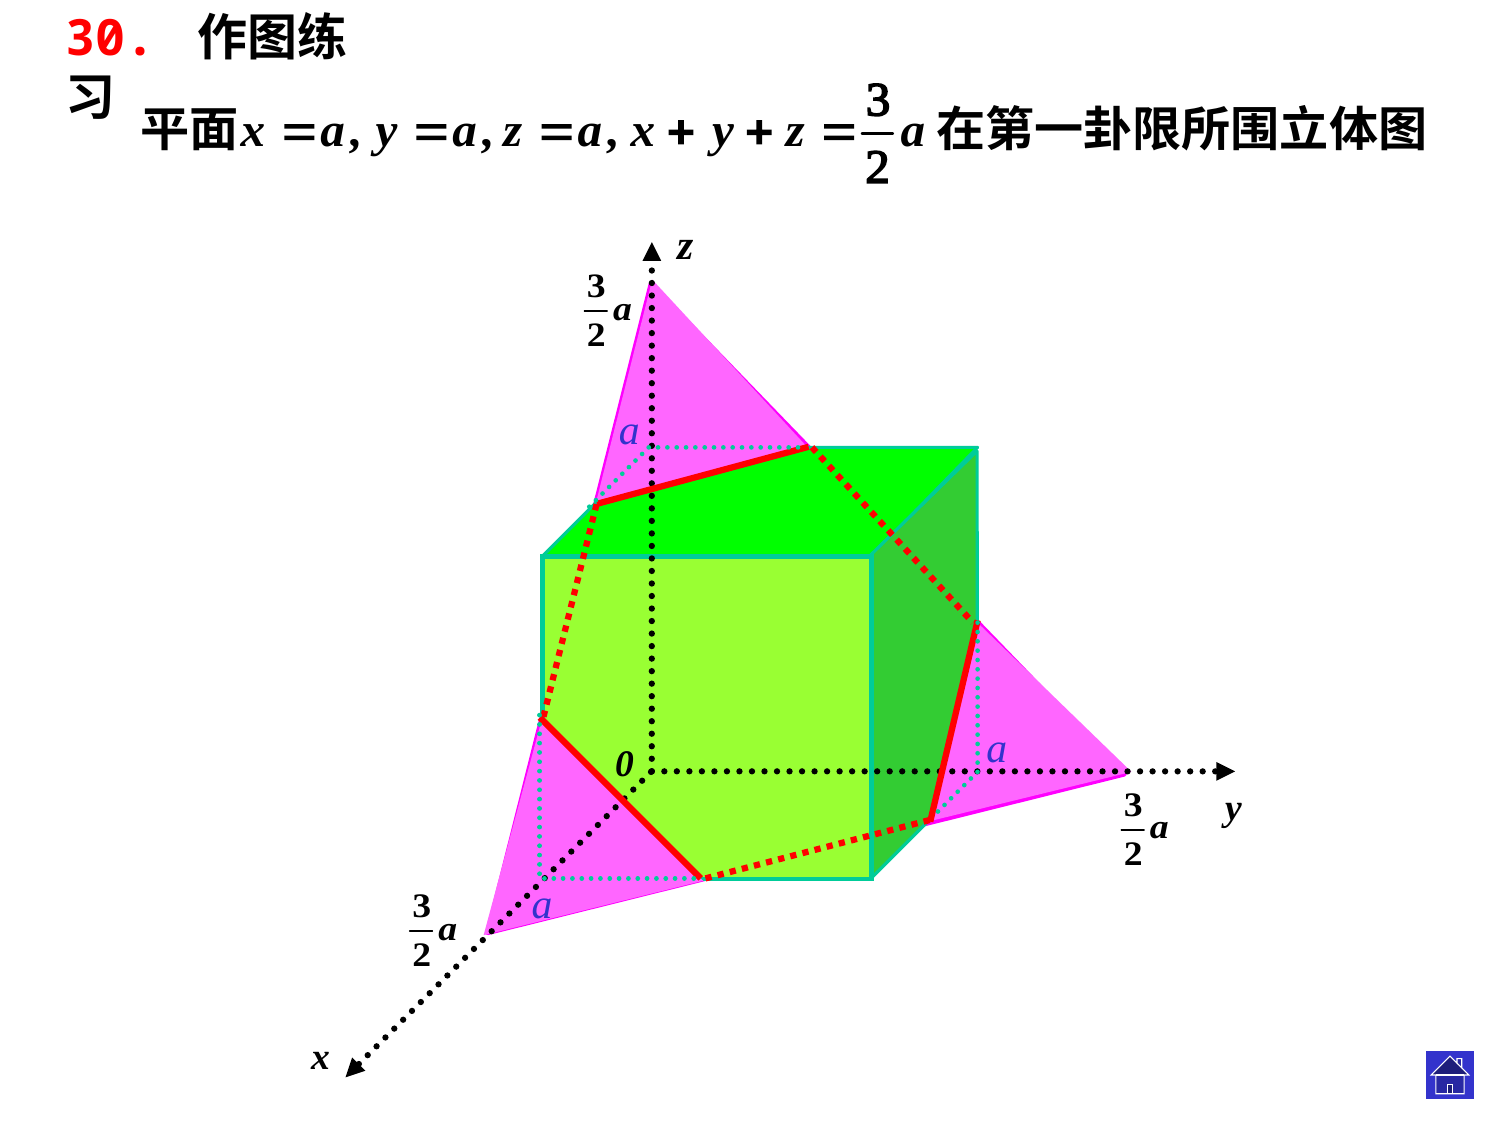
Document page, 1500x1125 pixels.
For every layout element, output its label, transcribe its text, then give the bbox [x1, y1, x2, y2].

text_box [263, 210, 1257, 1085]
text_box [135, 66, 1463, 194]
title 30. 作图练习 [50, 37, 404, 94]
text_box [1425, 1050, 1476, 1101]
